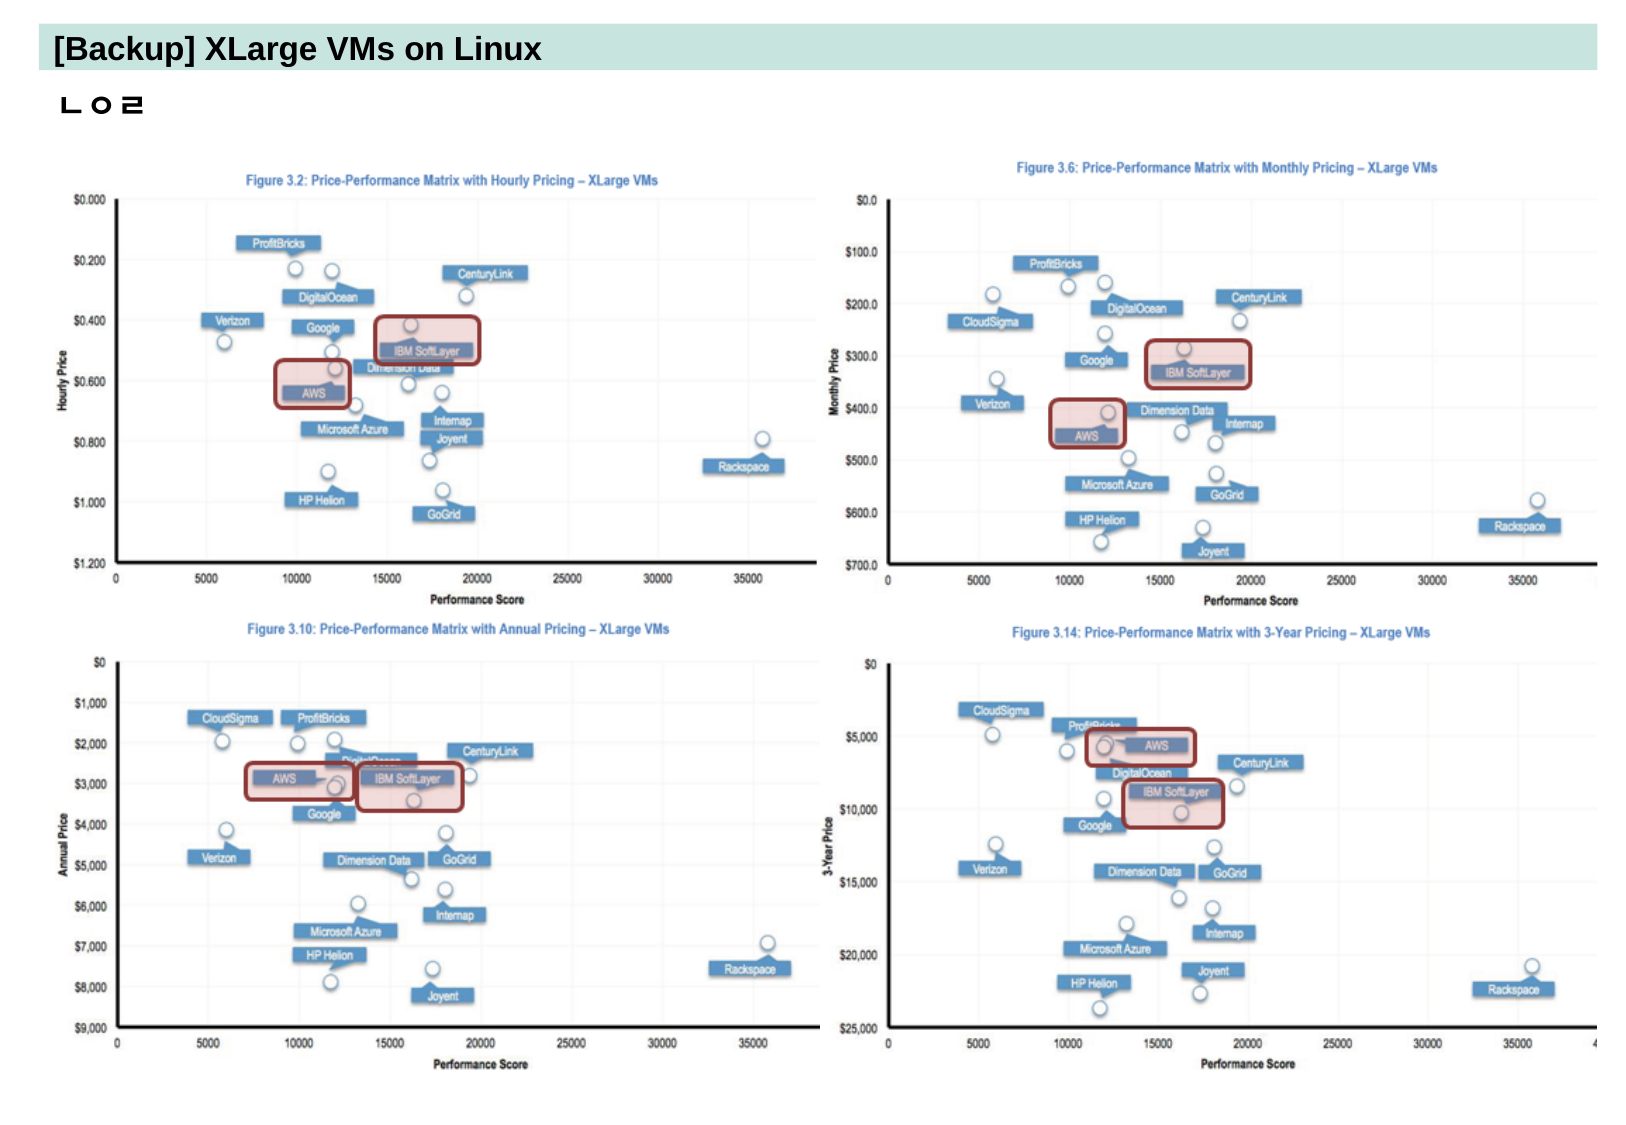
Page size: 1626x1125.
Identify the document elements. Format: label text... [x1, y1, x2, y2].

picture [44, 158, 1598, 609]
text_box [Backup] XLarge VMs on Linux [37, 21, 1599, 72]
picture [44, 613, 1598, 1082]
text_box ㄴㅇㄹ [56, 84, 1581, 125]
